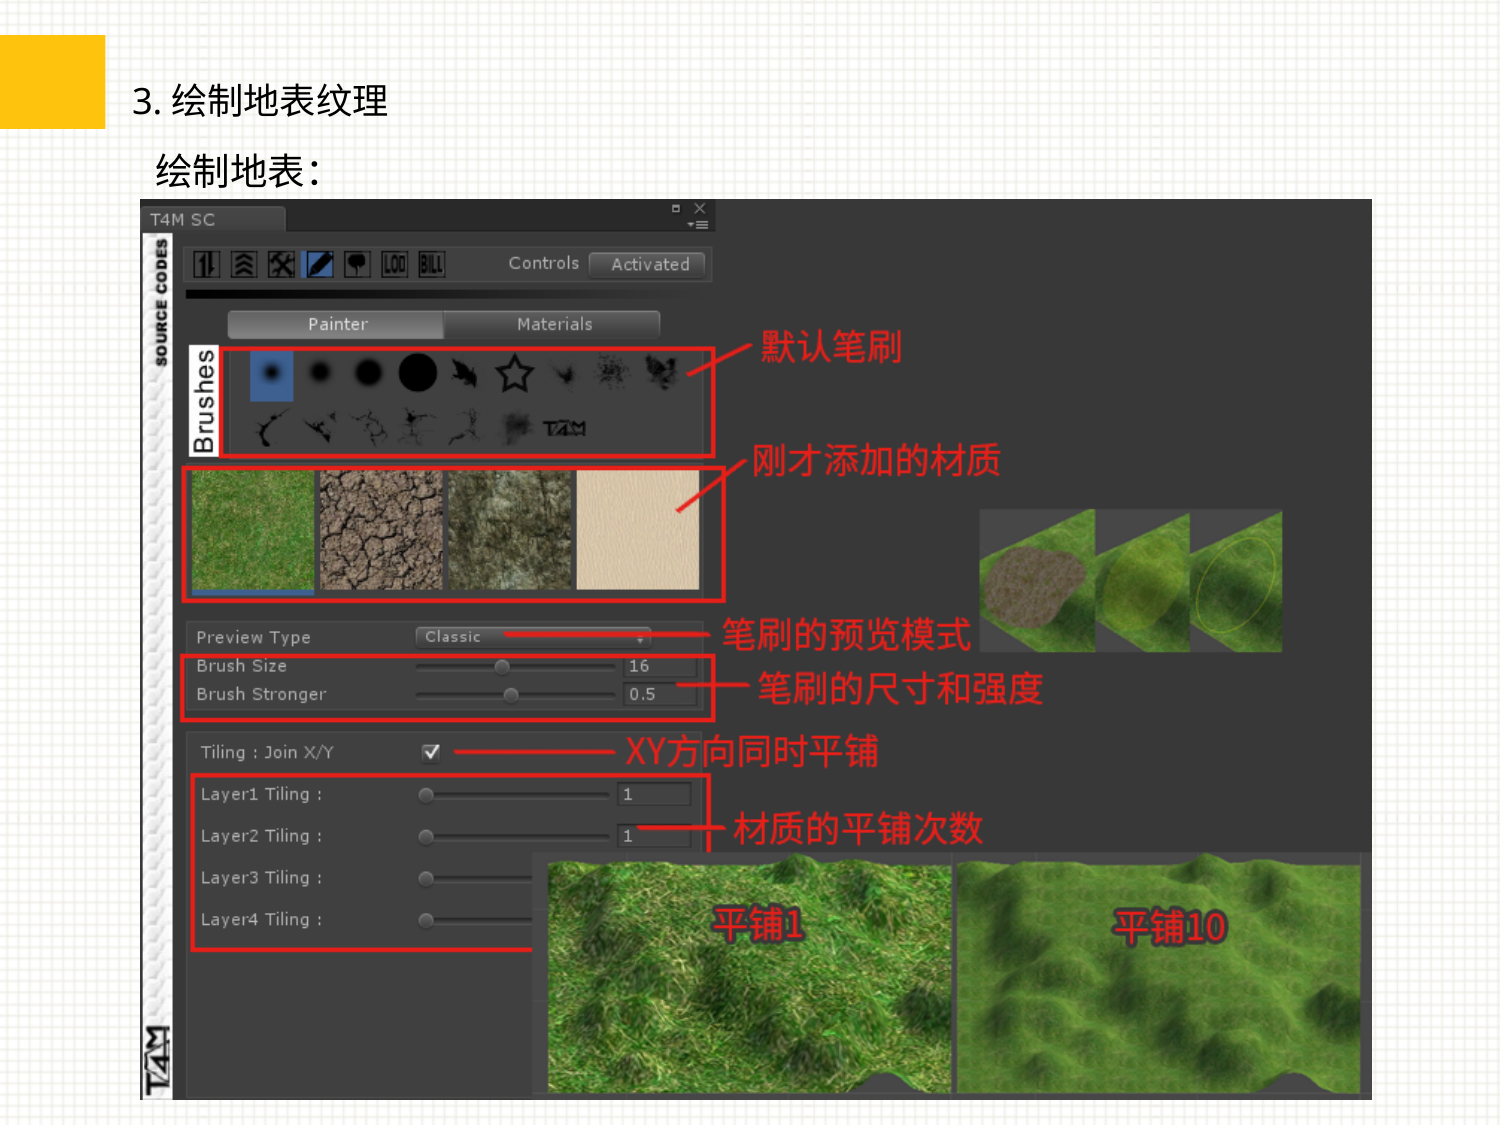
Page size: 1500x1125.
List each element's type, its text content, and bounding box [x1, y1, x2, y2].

picture [0, 0, 1500, 1125]
text_box 绘制地表： [140, 140, 411, 198]
list 3.绘制地表纹理 [116, 70, 1468, 130]
text_box [0, 33, 107, 131]
